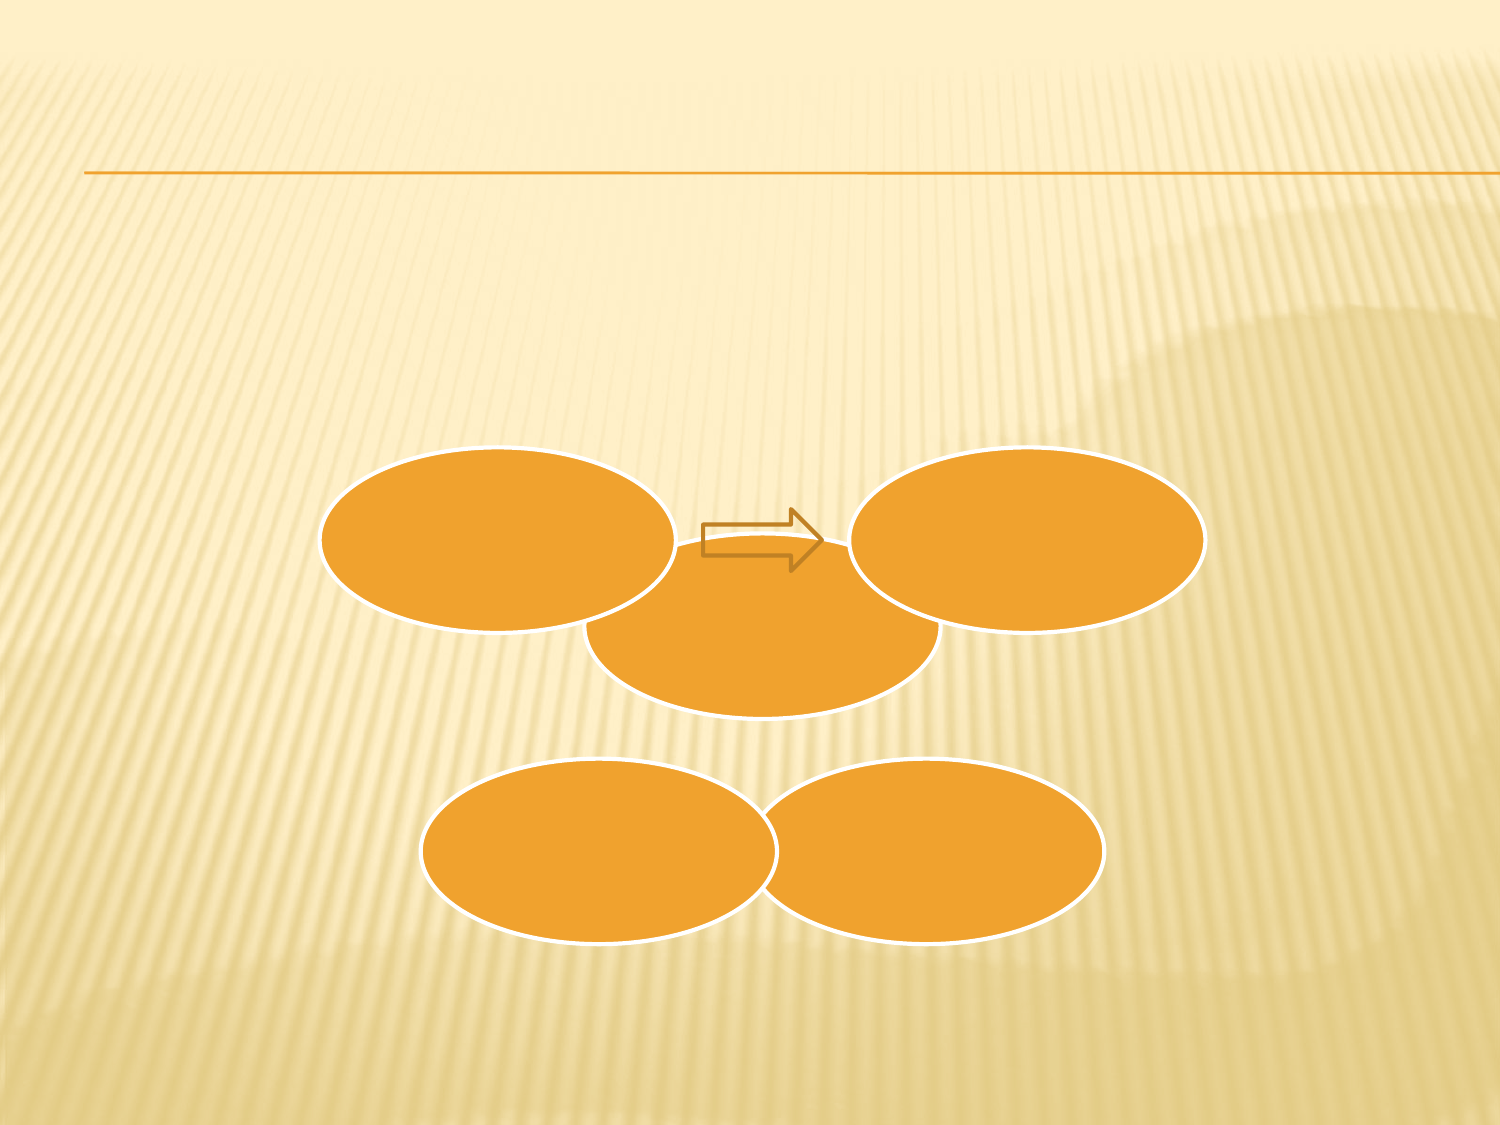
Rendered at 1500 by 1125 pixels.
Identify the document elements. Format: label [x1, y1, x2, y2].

list [49, 254, 1476, 998]
